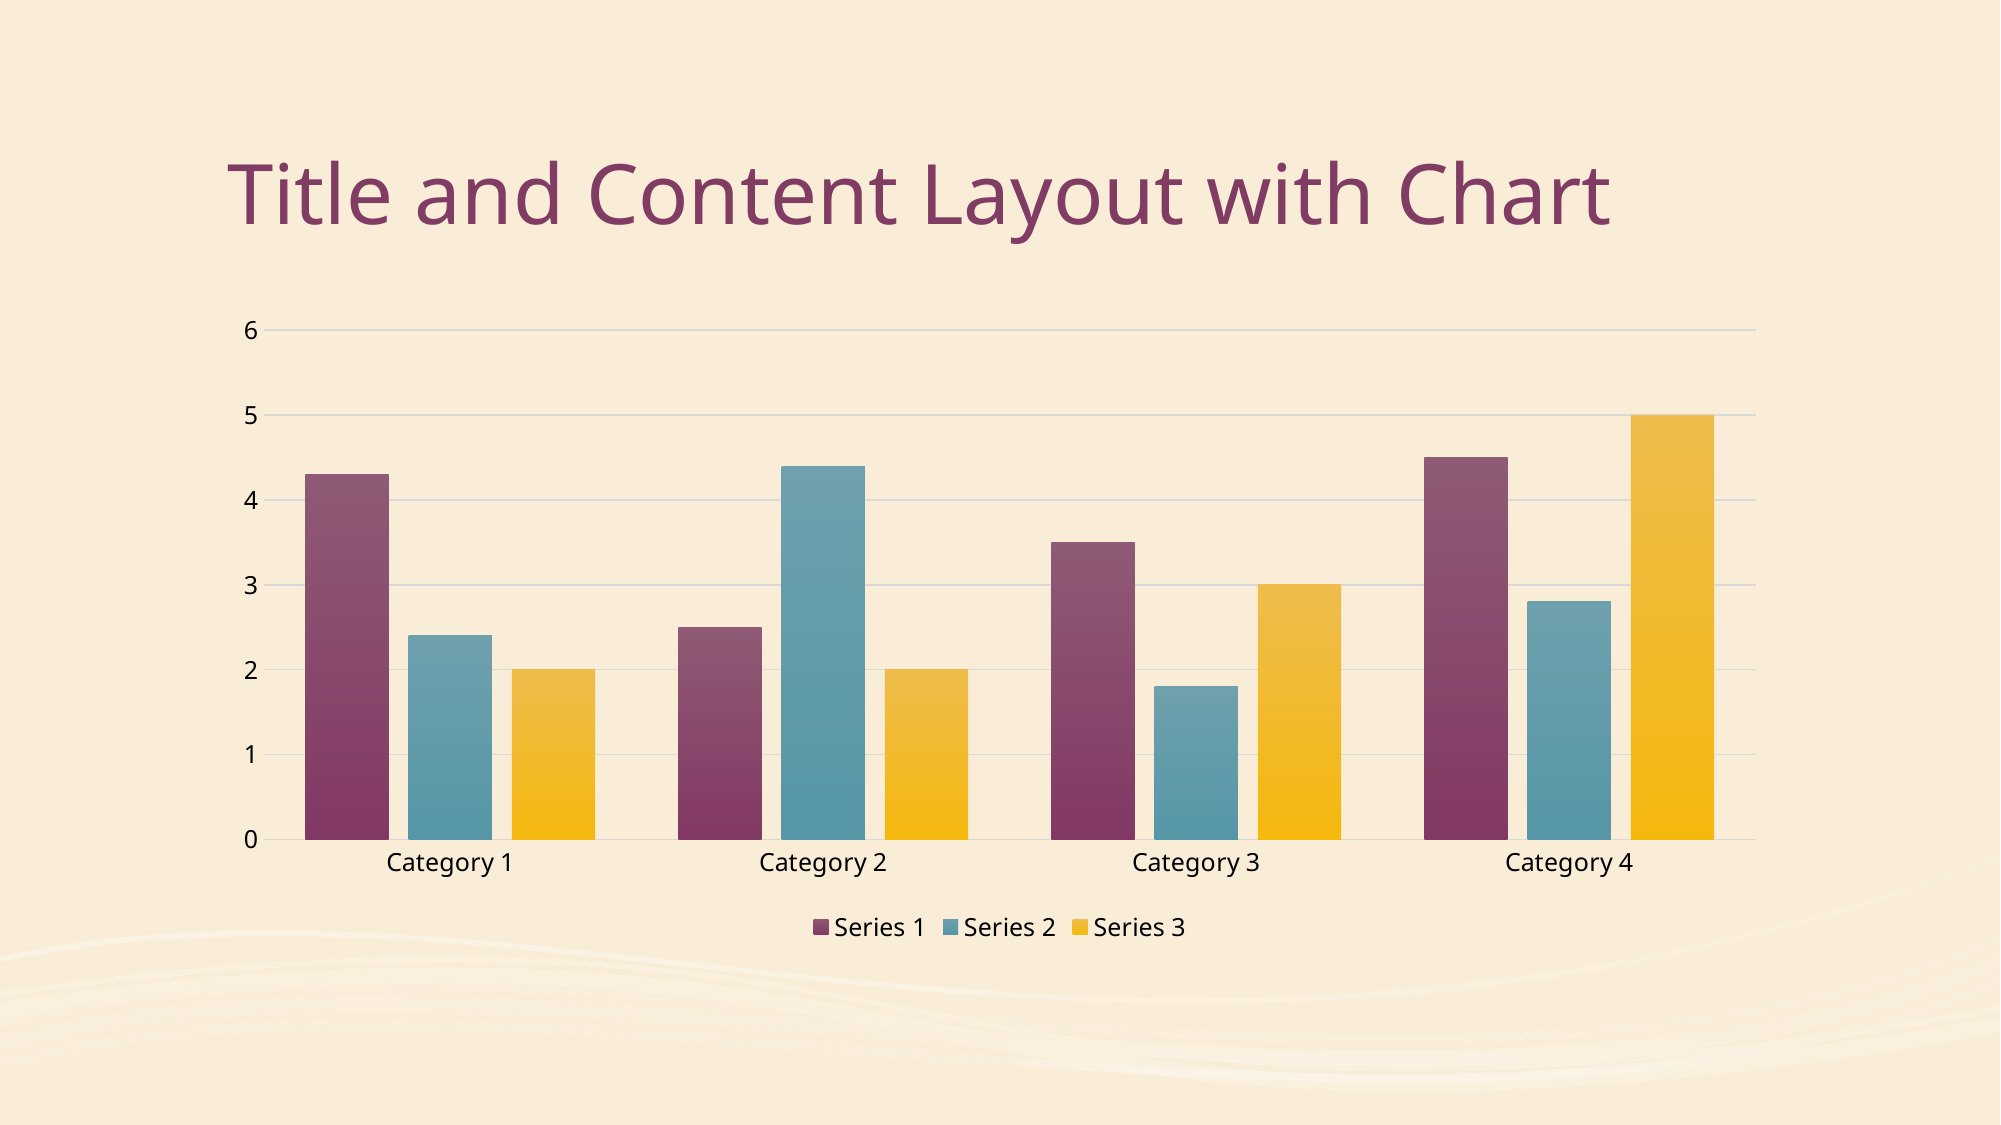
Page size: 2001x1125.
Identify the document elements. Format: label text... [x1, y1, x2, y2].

chart [212, 299, 1788, 950]
title Title and Content Layout with Chart [212, 50, 1788, 250]
